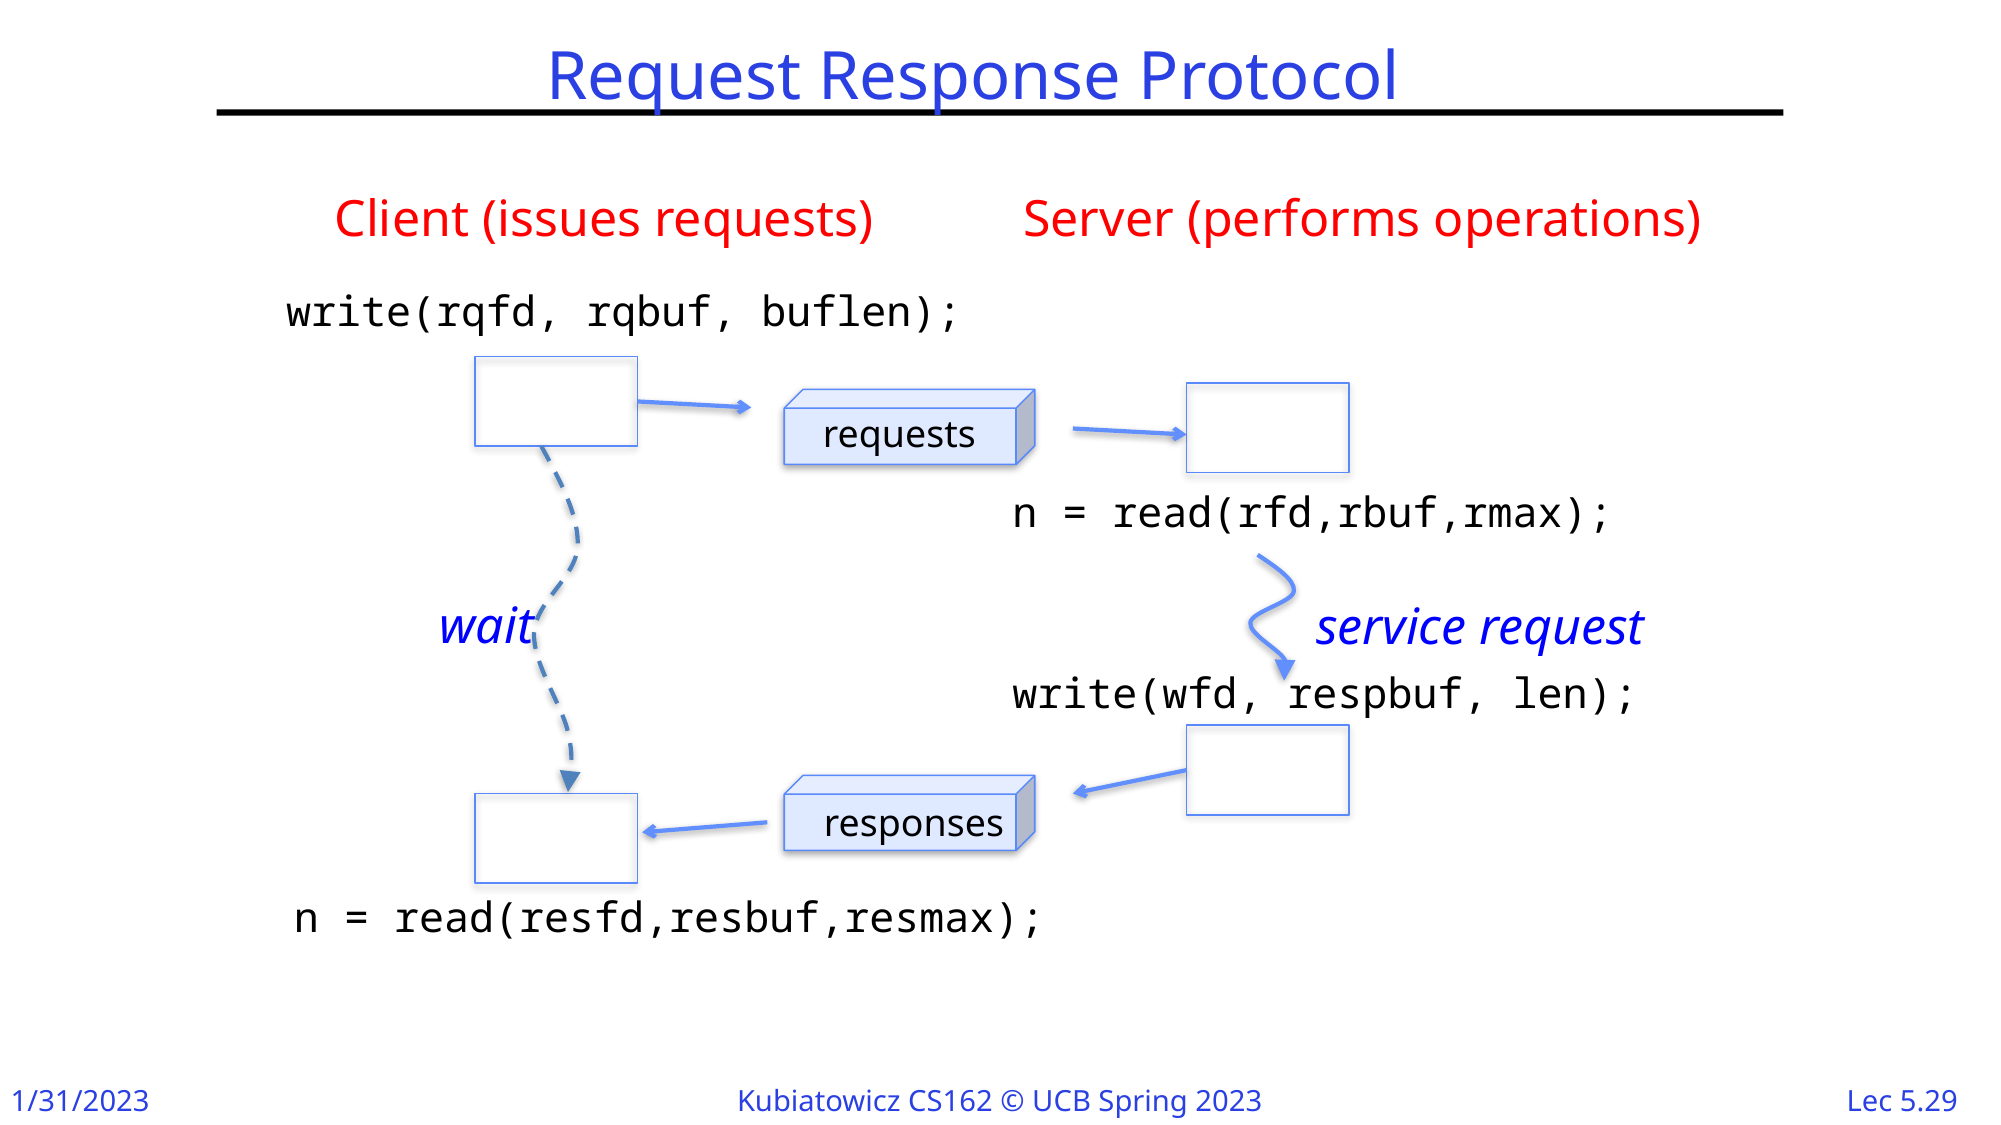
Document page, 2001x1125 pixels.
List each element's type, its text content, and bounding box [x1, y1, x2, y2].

text_box requests [808, 402, 991, 463]
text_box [788, 777, 1031, 793]
text_box responses [809, 791, 1019, 852]
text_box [1072, 769, 1187, 794]
text_box n = read(resfd,resbuf,resmax); [279, 883, 1101, 948]
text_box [641, 822, 768, 833]
text_box [1186, 725, 1350, 816]
text_box [474, 793, 638, 883]
text_box service request [1301, 587, 1660, 663]
text_box write(wfd, respbuf, len); [997, 659, 1734, 725]
text_box [788, 391, 1031, 407]
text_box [1072, 428, 1187, 435]
title Request Response Protocol [324, 6, 1623, 150]
text_box write(rqfd, rqbuf, buflen); [271, 276, 1008, 342]
text_box [537, 445, 581, 792]
text_box wait [424, 586, 549, 661]
text_box [474, 356, 638, 447]
text_box [1248, 553, 1296, 681]
text_box [783, 388, 1036, 466]
text_box n = read(rfd,rbuf,rmax); [997, 478, 1728, 543]
text_box [783, 774, 1036, 852]
text_box Server (performs operations) [1008, 178, 1718, 254]
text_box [637, 401, 752, 408]
text_box Client (issues requests) [319, 178, 889, 254]
text_box [1186, 382, 1350, 473]
